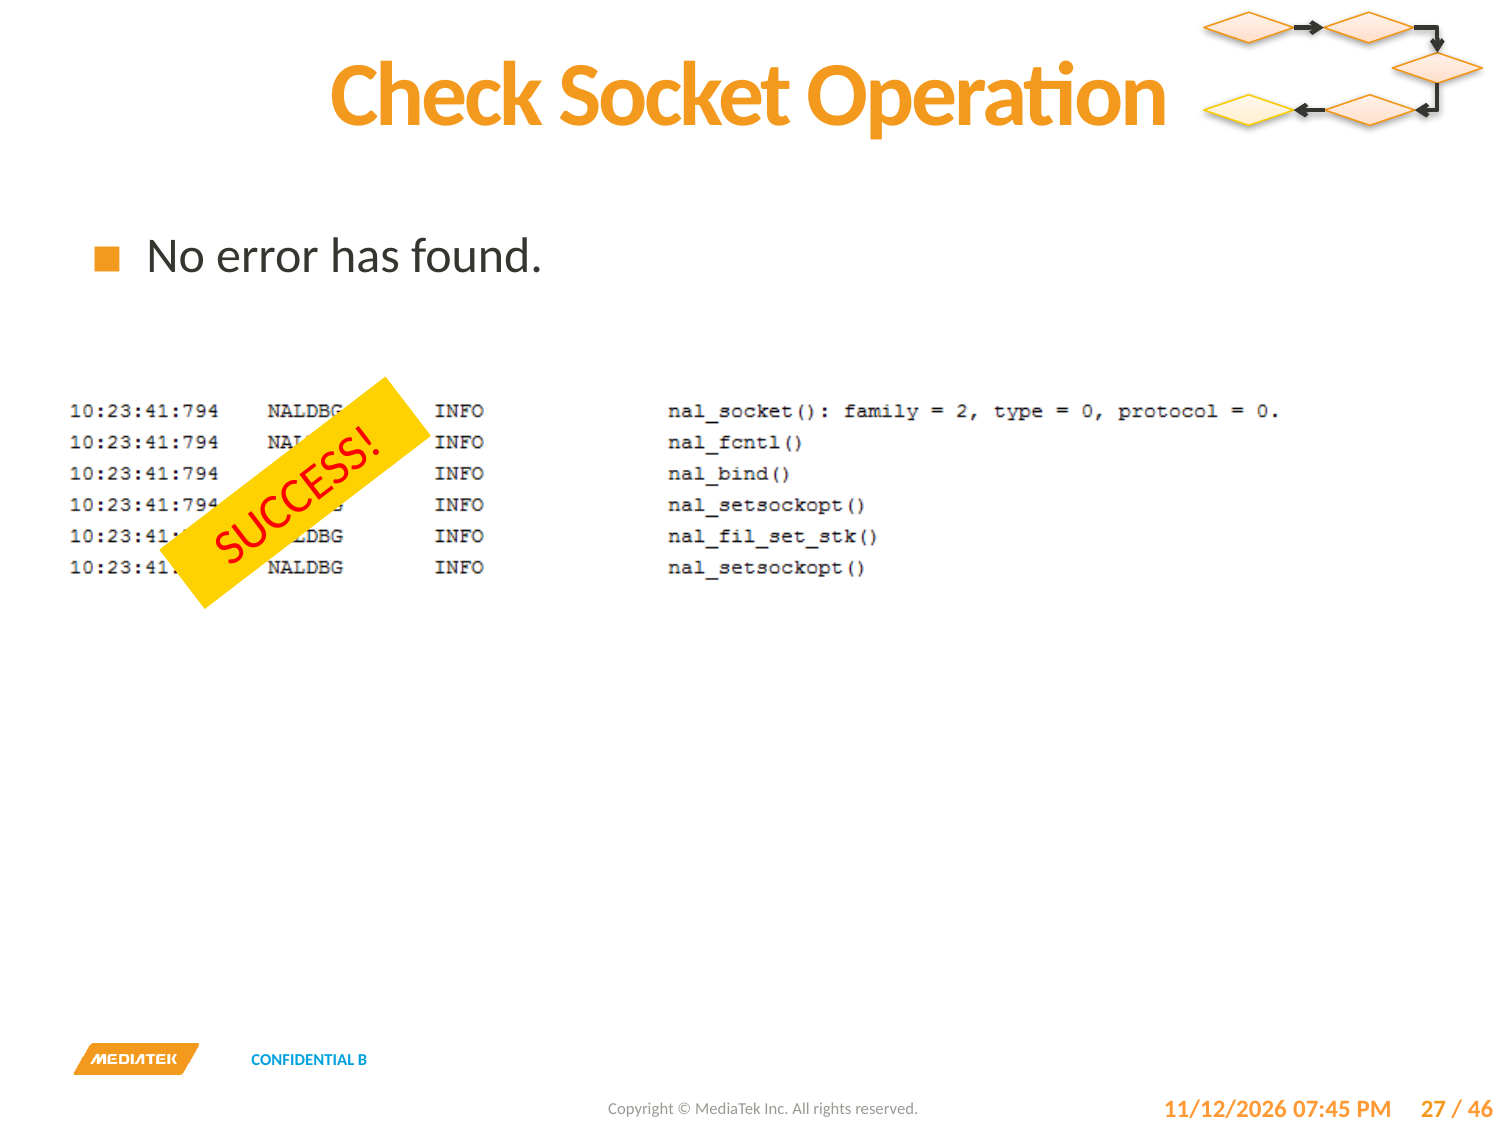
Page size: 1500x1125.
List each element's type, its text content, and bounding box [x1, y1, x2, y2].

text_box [1203, 11, 1483, 126]
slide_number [1148, 1077, 1287, 1125]
title Check Socket Operation [75, 54, 1425, 215]
list No error has found. [75, 215, 1425, 327]
text_box SUCCESS! [197, 599, 218, 609]
picture [73, 1043, 199, 1075]
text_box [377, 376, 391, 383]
picture [49, 385, 1477, 591]
slide_number 27 [1287, 1077, 1462, 1125]
footer / 46 [1462, 1077, 1500, 1125]
